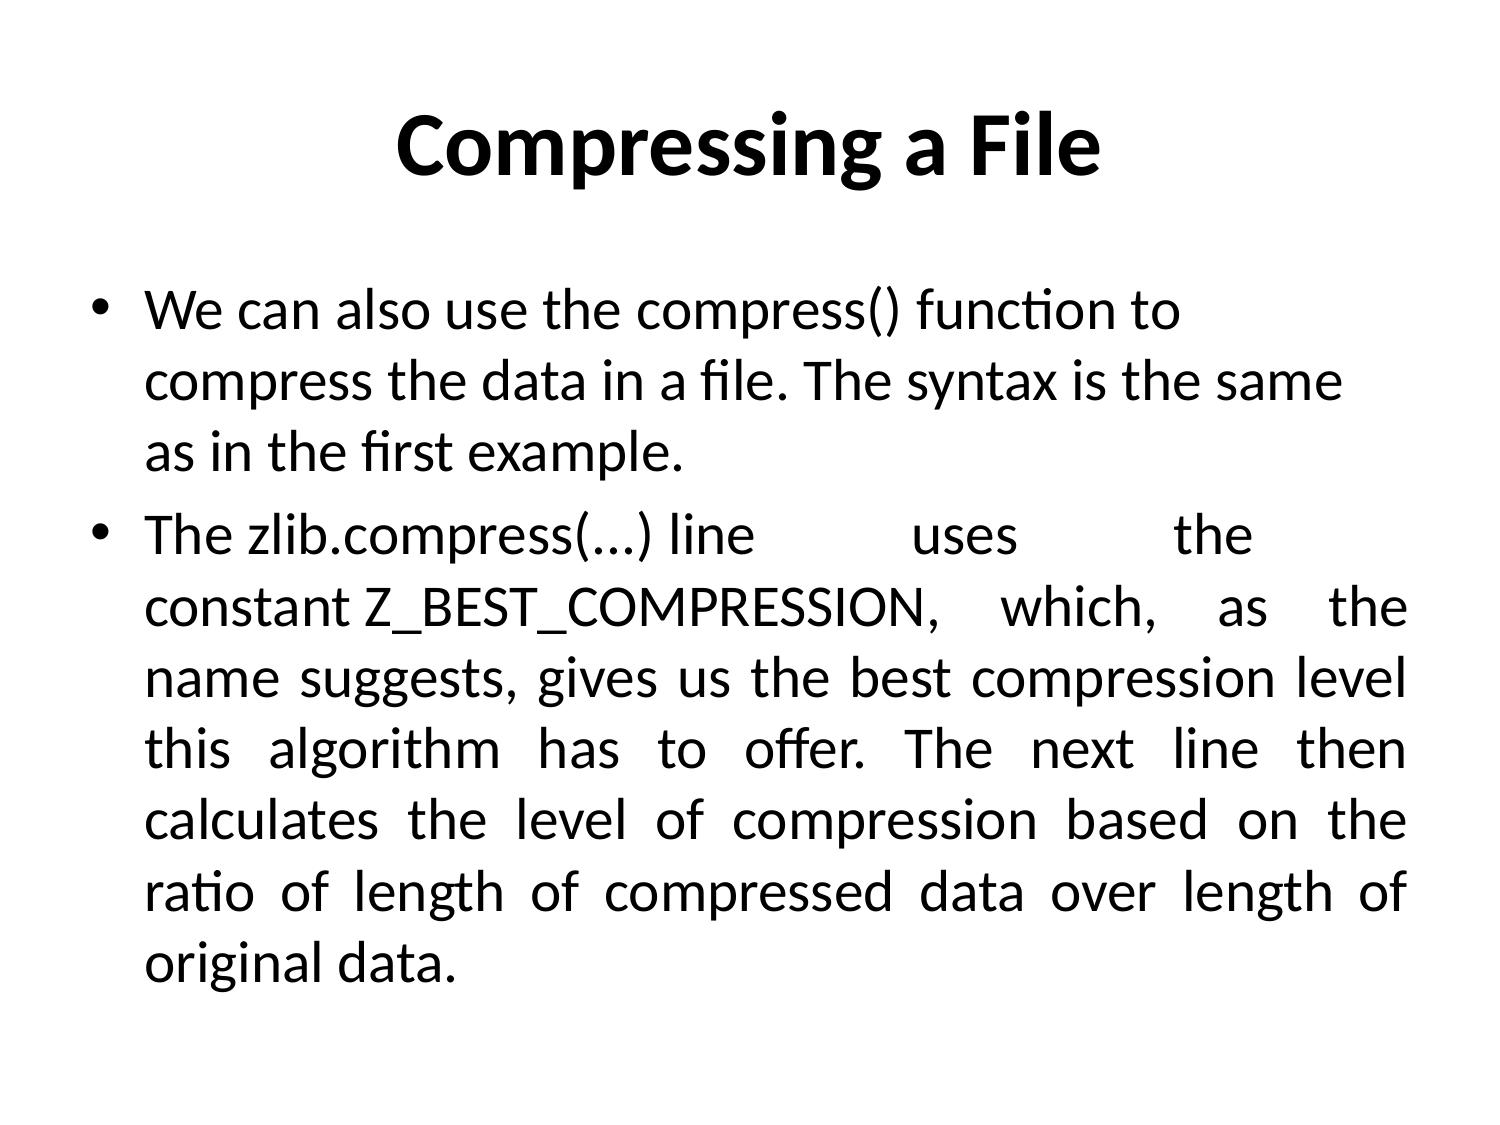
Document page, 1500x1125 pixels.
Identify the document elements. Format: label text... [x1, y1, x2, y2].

title Compressing a File [75, 45, 1425, 233]
list We can also use the compress() function to compress the data in a file. The syntax is the same as in the first example. The zlib.compress(...) line uses the constant Z_BEST_COMPRESSION, which, as the name suggests, gives us the best compression level this algorithm has to offer. The next line then calculates the level of compression based on the ratio of length of compressed data over length of original data. [75, 262, 1425, 1005]
